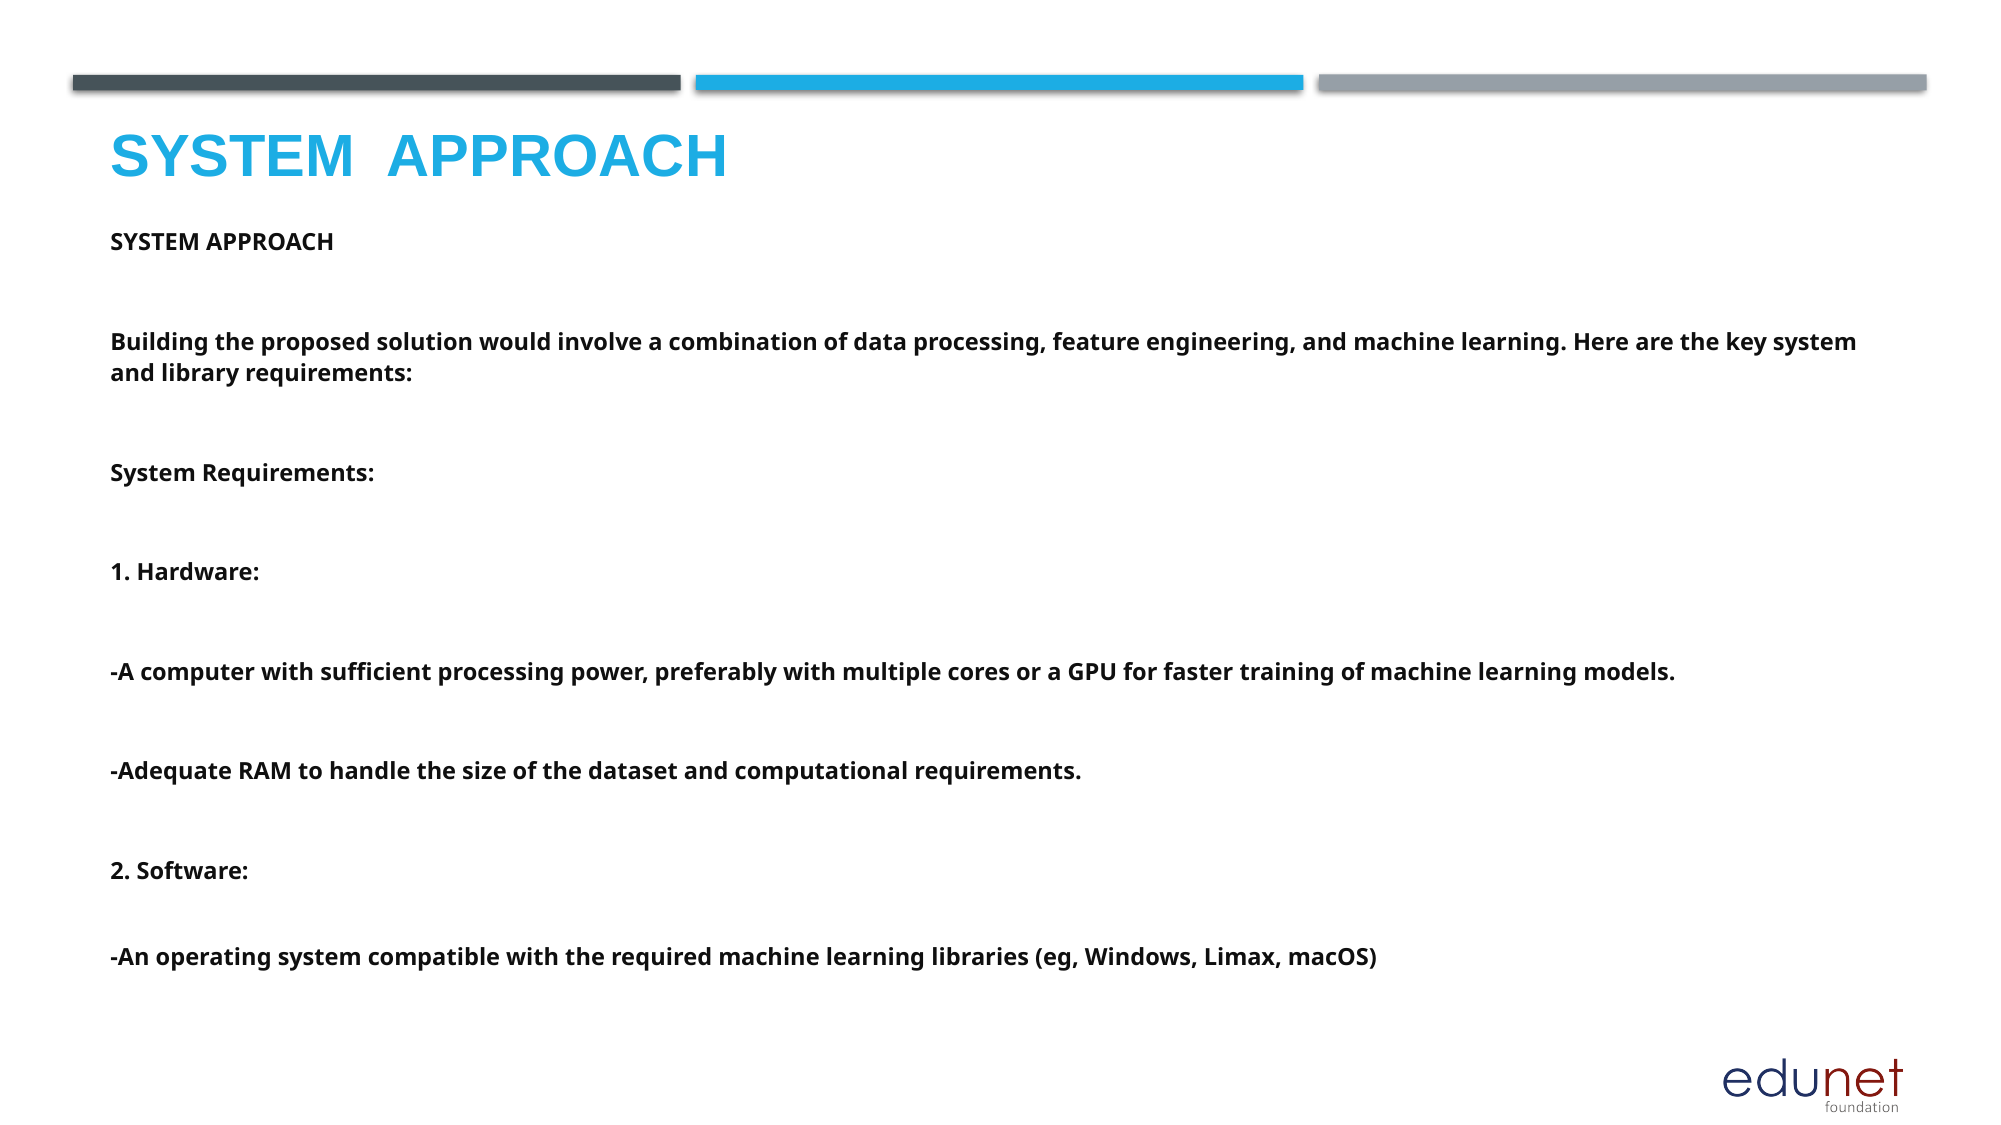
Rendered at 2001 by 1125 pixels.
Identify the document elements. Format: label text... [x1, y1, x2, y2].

title System Approach [95, 108, 1905, 196]
list SYSTEM APPROACH Building the proposed solution would involve a combination of data processing, feature engineering, and machine learning. Here are the key system and library requirements: System Requirements: 1. Hardware: -A computer with sufficient processing power, preferably with multiple cores or a GPU for faster training of machine learning models. -Adequate RAM to handle the size of the dataset and computational requirements. 2. Software: -An operating system compatible with the required machine learning libraries (eg, Windows, Limax, macOS) [95, 213, 1905, 981]
picture [1719, 1056, 1905, 1116]
